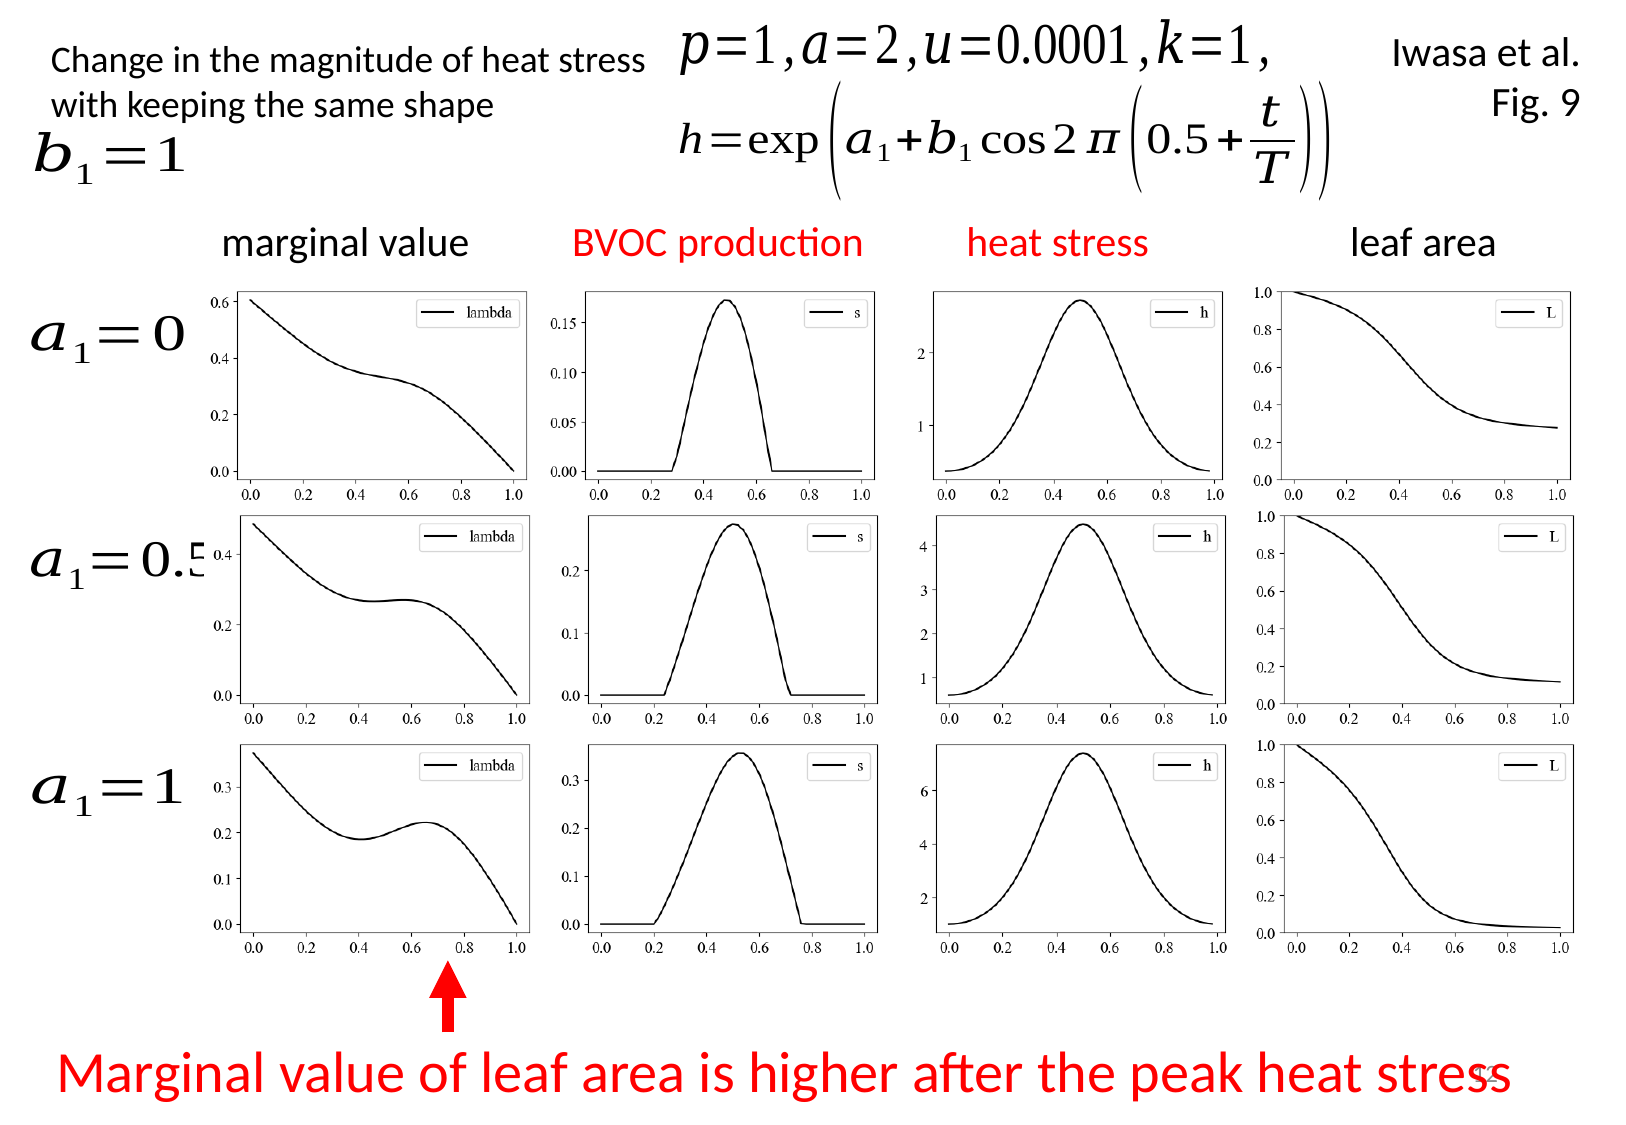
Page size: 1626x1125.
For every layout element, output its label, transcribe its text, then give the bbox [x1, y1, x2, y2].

text_box leaf area [1335, 207, 1512, 272]
text_box heat stress [951, 207, 1164, 272]
picture [201, 278, 1580, 963]
text_box marginal value [206, 207, 485, 272]
text_box Marginal value of leaf area is higher after the peak heat stress [41, 1027, 1528, 1112]
text_box Change in the magnitude of heat stress with keeping the same shape [36, 27, 662, 133]
text_box Iwasa et al. Fig. 9 [1376, 17, 1596, 133]
text_box BVOC production [557, 207, 880, 272]
